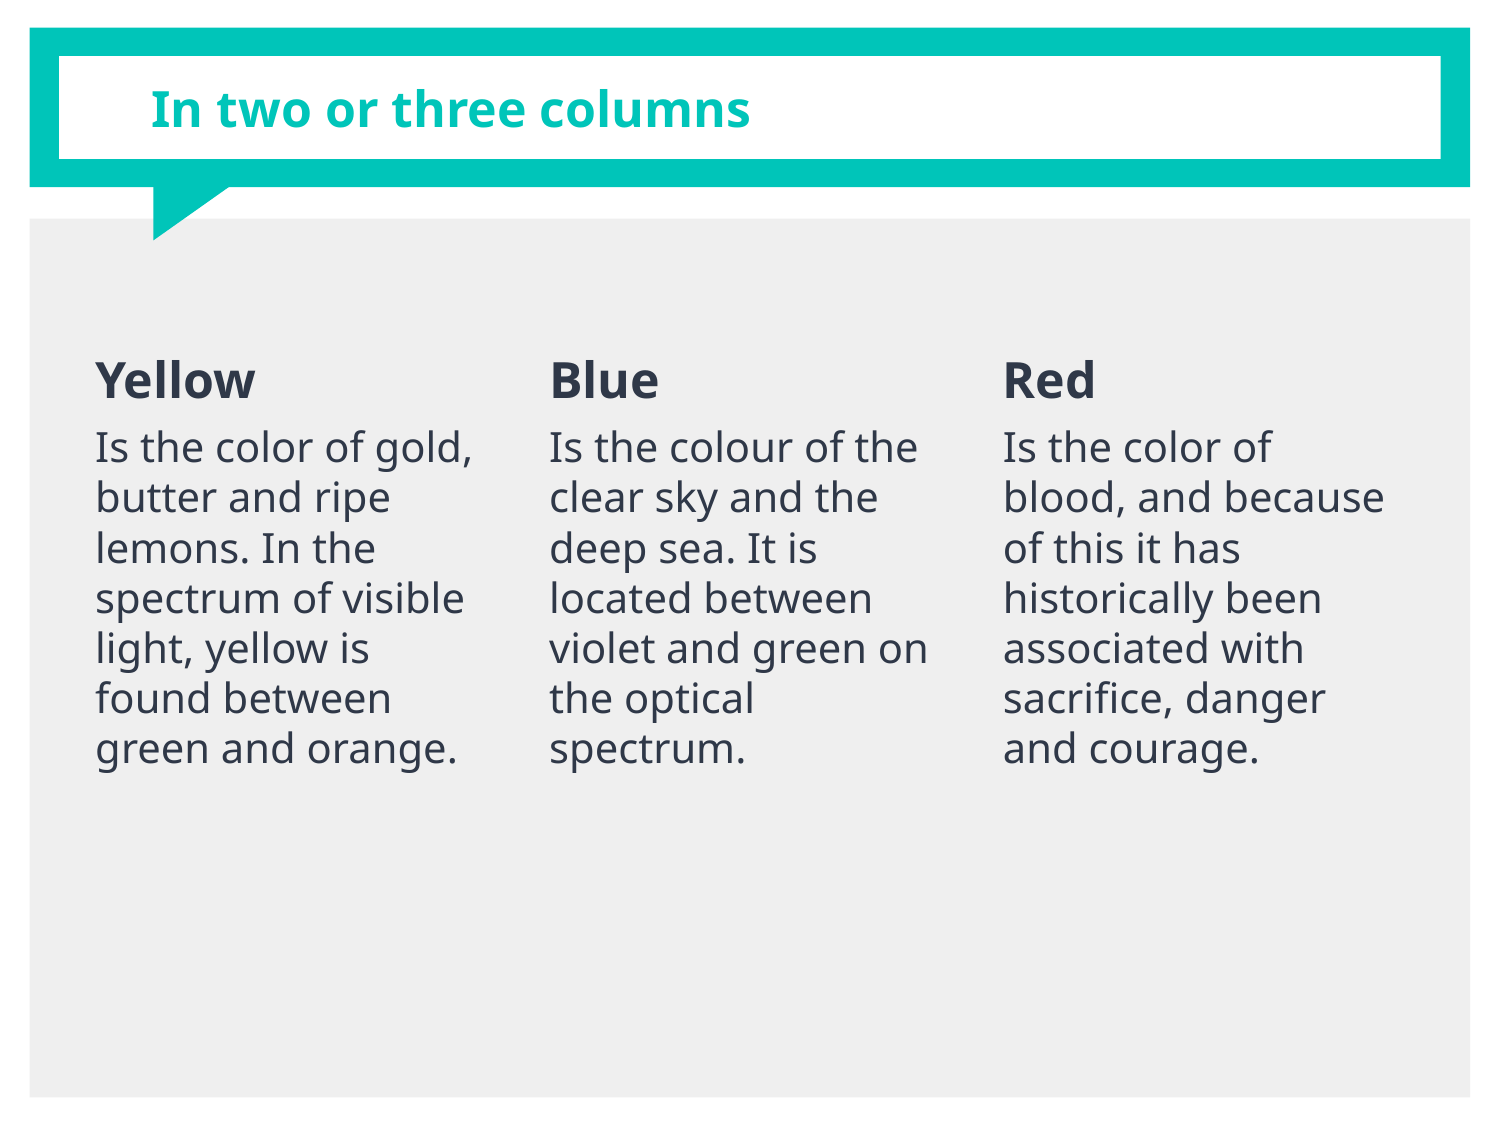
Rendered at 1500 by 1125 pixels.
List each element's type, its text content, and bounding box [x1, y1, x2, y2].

list Blue Is the colour of the clear sky and the deep sea. It is located between violet and green on the optical spectrum. [534, 333, 966, 1078]
list Red Is the color of blood, and because of this it has historically been associated with sacrifice, danger and courage. [987, 333, 1420, 1078]
list Yellow Is the color of gold, butter and ripe lemons. In the spectrum of visible light, yellow is found between green and orange. [80, 333, 512, 1078]
title In two or three columns [136, 27, 1441, 188]
